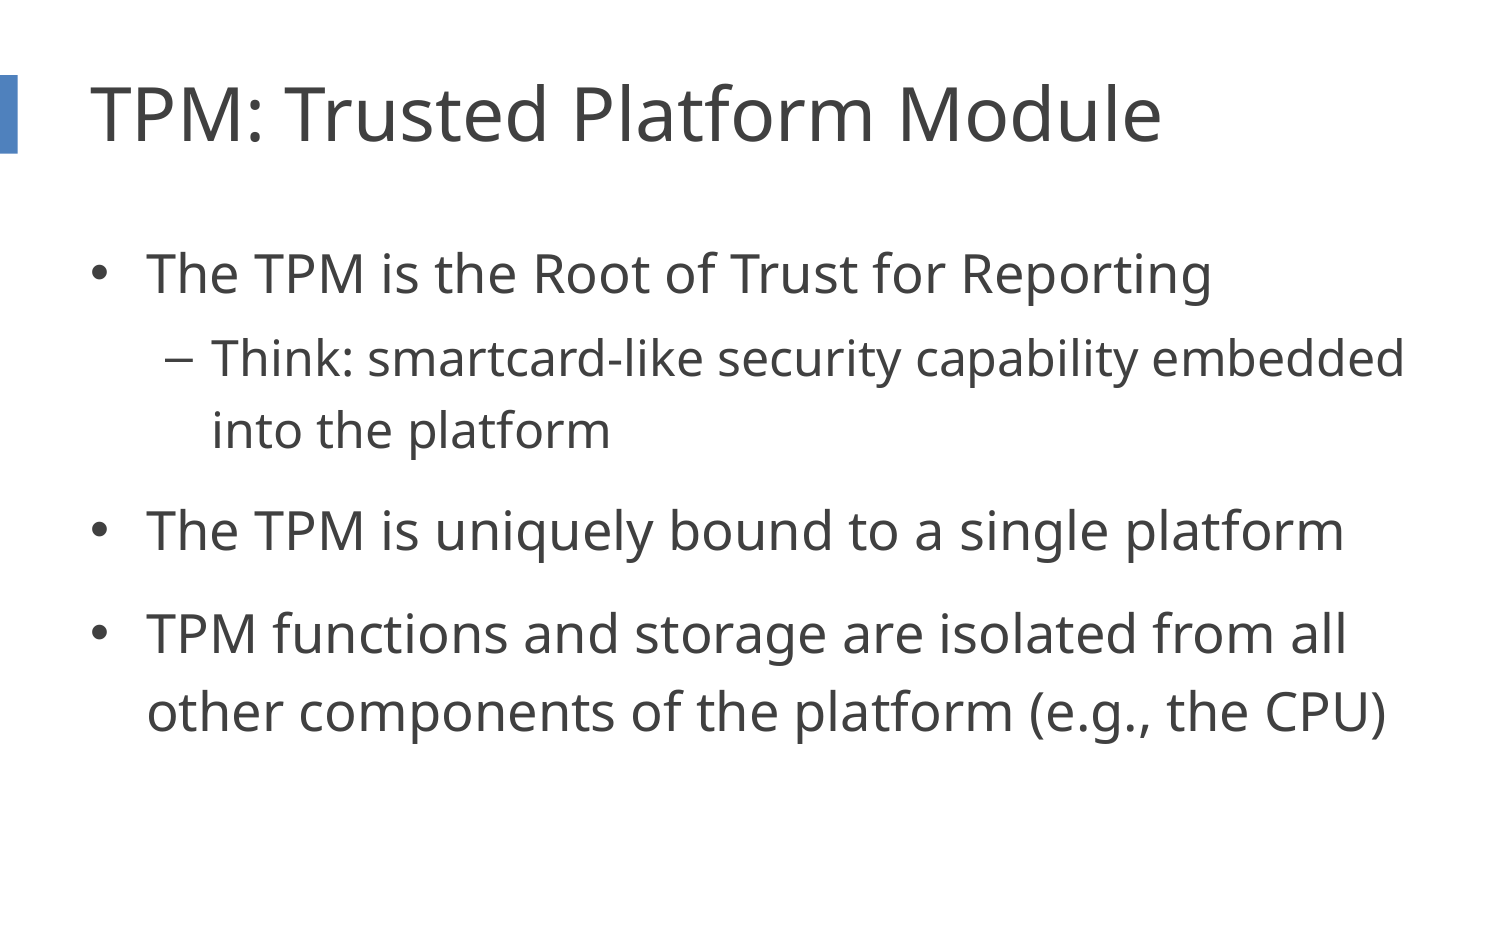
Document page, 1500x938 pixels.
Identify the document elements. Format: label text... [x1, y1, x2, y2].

list The TPM is the Root of Trust for Reporting Think: smartcard-like security capability embedded into the platform The TPM is uniquely bound to a single platform TPM functions and storage are isolated from all other components of the platform (e.g., the CPU) [75, 218, 1425, 838]
title TPM: Trusted Platform Module [75, 37, 1425, 186]
